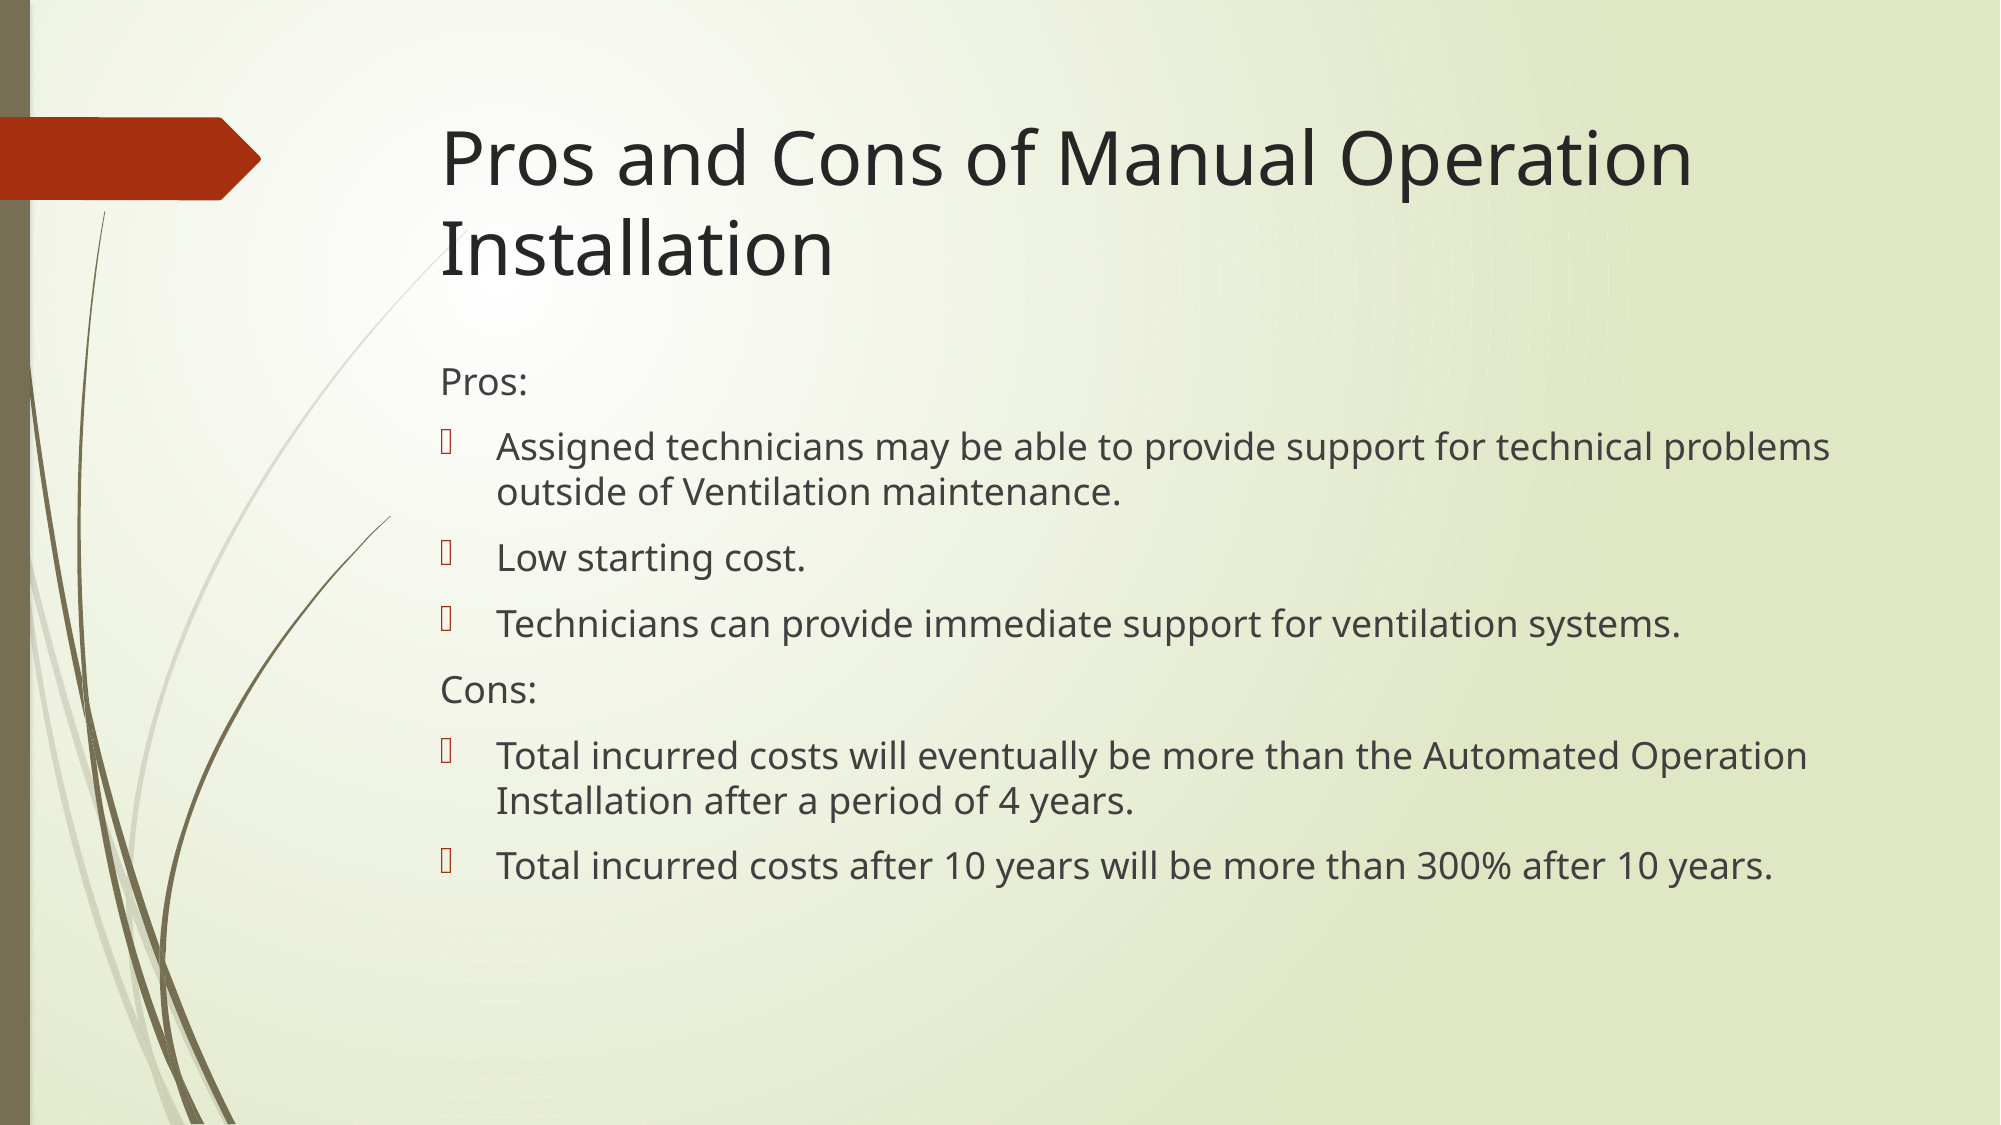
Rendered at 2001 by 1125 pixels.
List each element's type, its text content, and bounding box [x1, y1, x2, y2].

list Pros: Assigned technicians may be able to provide support for technical problems outside of Ventilation maintenance. Low starting cost. Technicians can provide immediate support for ventilation systems. Cons: Total incurred costs will eventually be more than the Automated Operation Installation after a period of 4 years. Total incurred costs after 10 years will be more than 300% after 10 years. [424, 350, 1888, 970]
title Pros and Cons of Manual Operation Installation [425, 102, 1888, 313]
